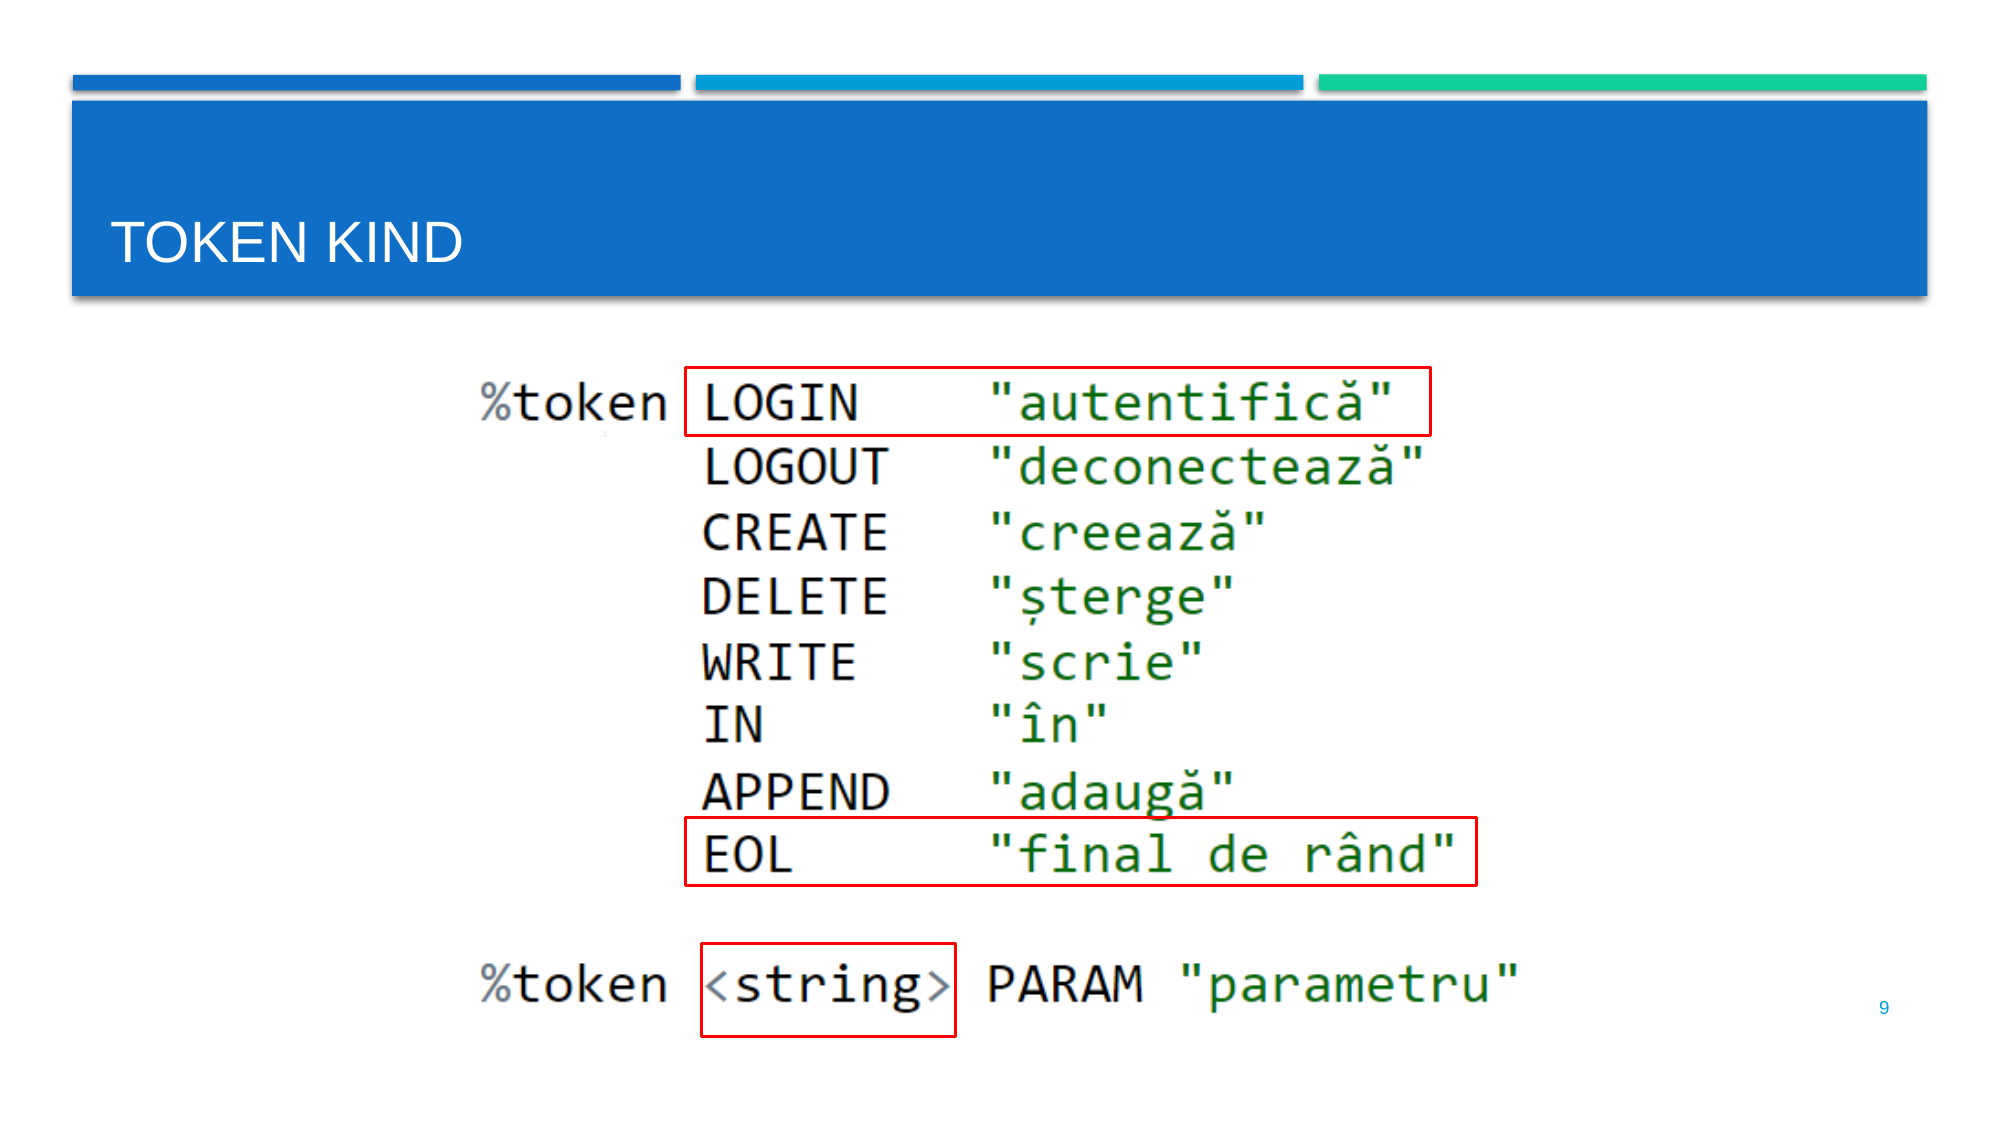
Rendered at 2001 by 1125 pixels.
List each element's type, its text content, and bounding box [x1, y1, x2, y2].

picture [468, 364, 1532, 1038]
slide_number 9 [1732, 977, 1905, 1037]
title Token Kind [95, 115, 1905, 282]
